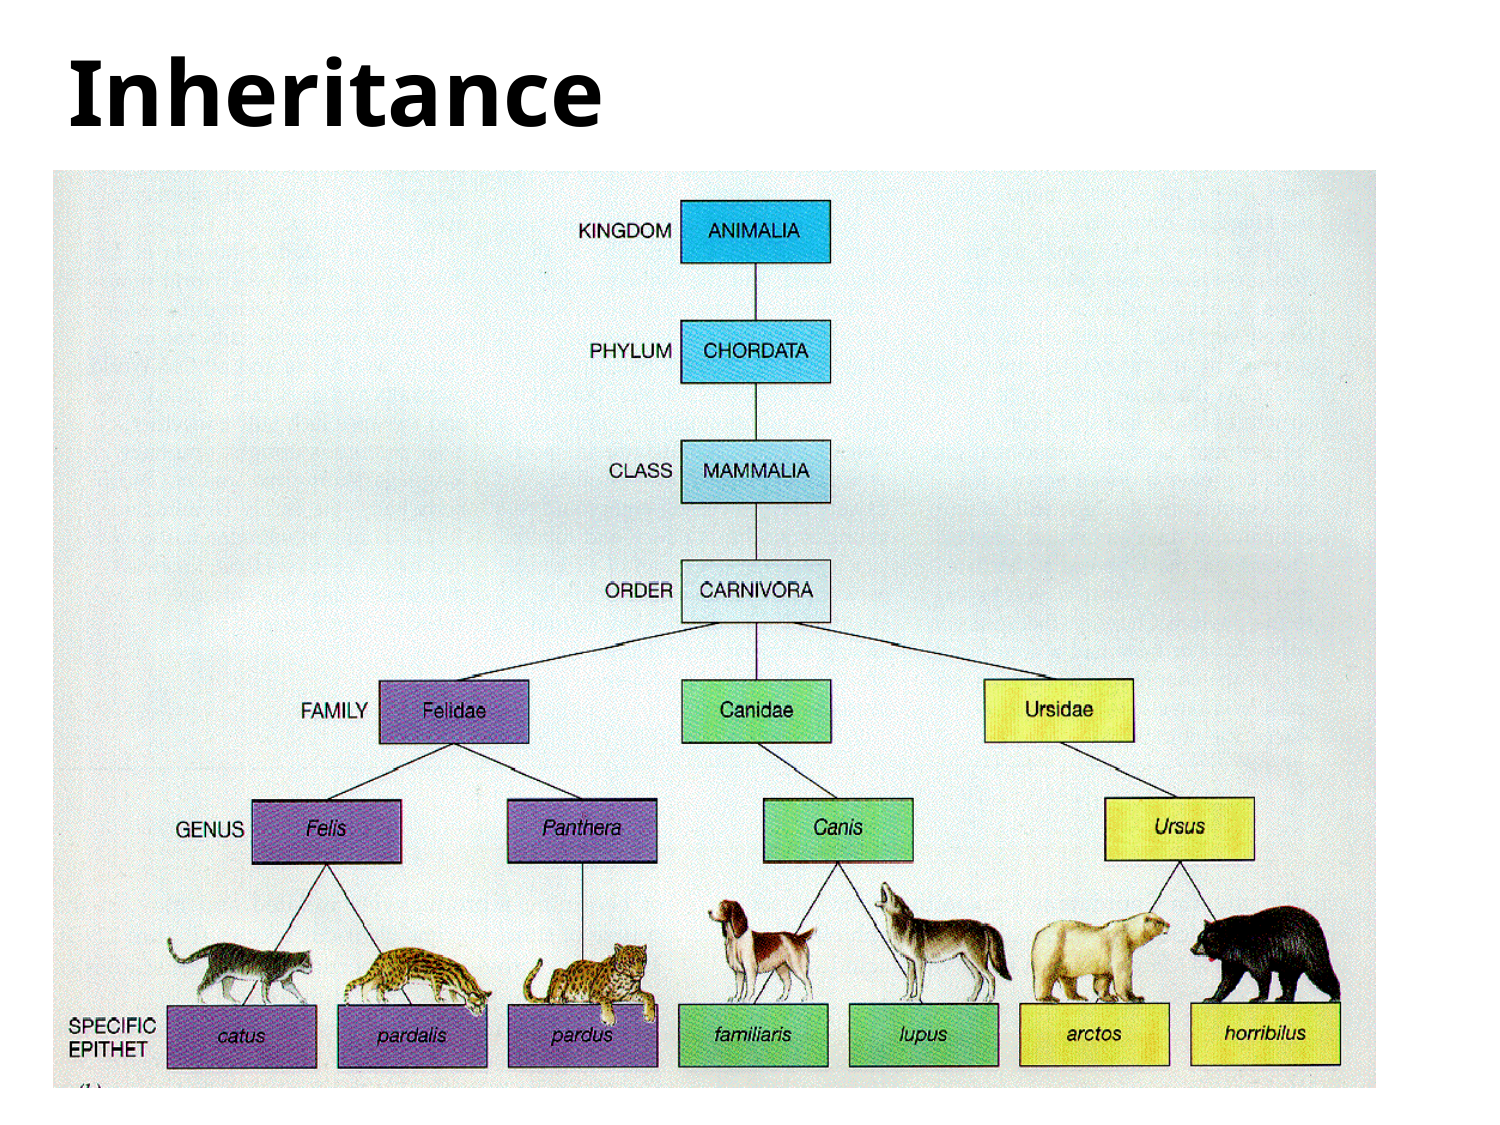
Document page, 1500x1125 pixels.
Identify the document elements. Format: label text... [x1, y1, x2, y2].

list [52, 170, 1376, 1088]
title Inheritance [53, 37, 1404, 156]
